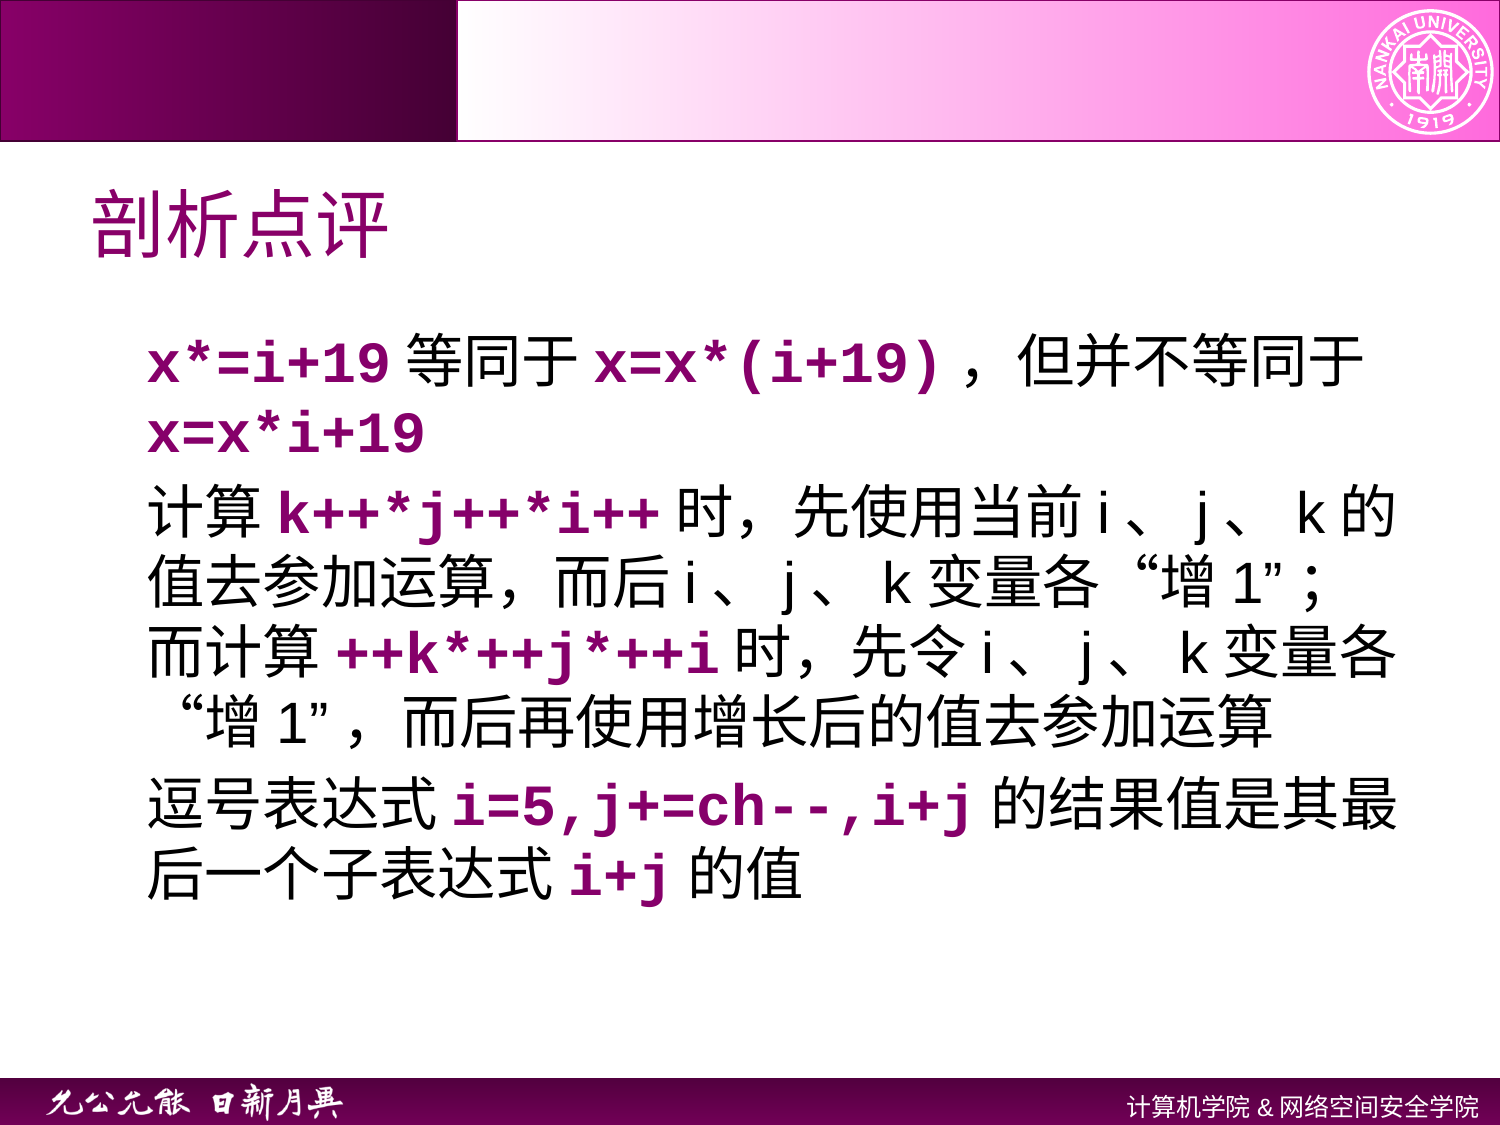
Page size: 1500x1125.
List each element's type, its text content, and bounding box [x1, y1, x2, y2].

list x*=i+19等同于x=x*(i+19)，但并不等同于x=x*i+19 计算k++*j++*i++时，先使用当前i、j、k的值去参加运算，而后i、j、k变量各“增1”；而计算++k*++j*++i时，先令i、j、k变量各“增1”，而后再使用增长后的值去参加运算 逗号表达式i=5,j+=ch--,i+j的结果值是其最后一个子表达式i+j的值 [74, 316, 1426, 1055]
picture [35, 1081, 356, 1122]
title 剖析点评 [74, 163, 1426, 282]
